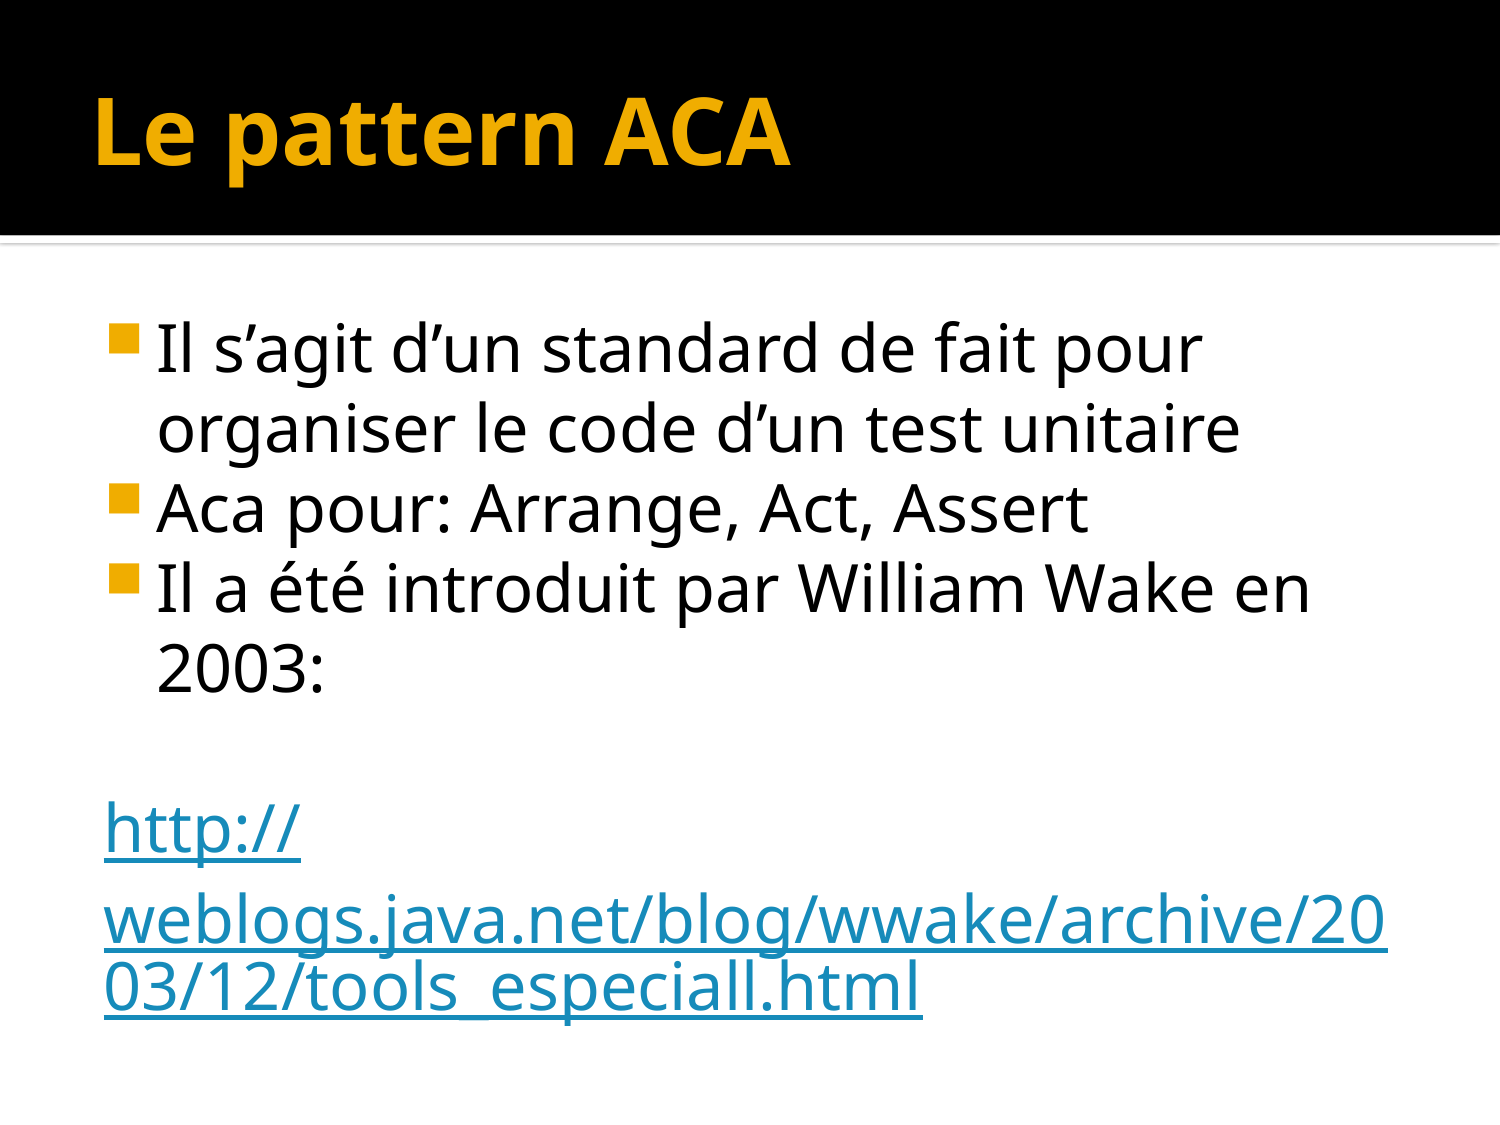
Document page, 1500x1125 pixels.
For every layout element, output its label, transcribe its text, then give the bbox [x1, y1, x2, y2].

title Le pattern ACA [75, 25, 1425, 231]
list Il s’agit d’un standard de fait pour organiser le code d’un test unitaire Aca pour: Arrange, Act, Assert Il a été introduit par William Wake en 2003: http://weblogs.java.net/blog/wwake/archive/2003/12/tools_especiall.html [75, 291, 1425, 1050]
